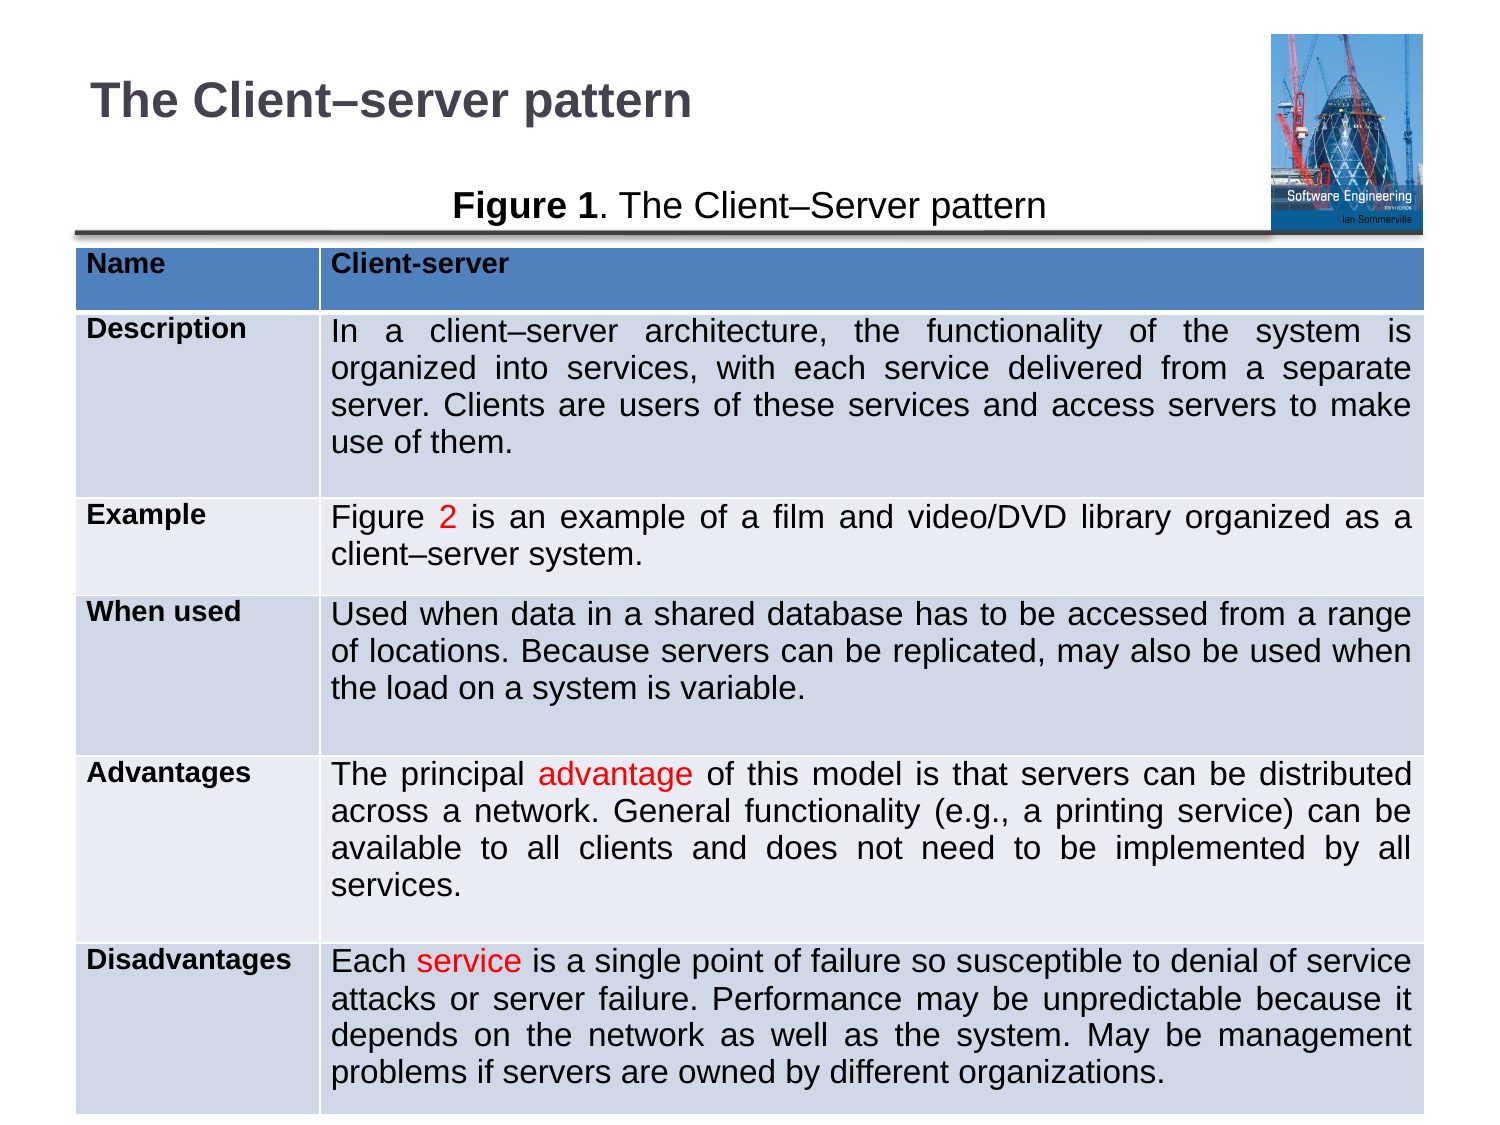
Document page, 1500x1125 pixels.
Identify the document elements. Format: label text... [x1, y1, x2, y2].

table_cell Disadvantages [76, 944, 319, 1114]
table_header Client-server [321, 248, 1424, 310]
table_cell Used when data in a shared database has to be accessed from a range of locations. Because servers can be replicated, may also be used when the load on a system is variable. [321, 596, 1424, 755]
table_cell Example [76, 499, 319, 595]
picture [1271, 34, 1423, 173]
text_box Figure 1. The Client–Server pattern [74, 173, 1425, 234]
table_cell The principal advantage of this model is that servers can be distributed across a network. General functionality (e.g., a printing service) can be available to all clients and does not need to be implemented by all services. [321, 757, 1424, 942]
table_cell When used [76, 596, 319, 755]
table_cell Each service is a single point of failure so susceptible to denial of service attacks or server failure. Performance may be unpredictable because it depends on the network as well as the system. May be management problems if servers are owned by different organizations. [321, 944, 1424, 1114]
title The Client–server pattern [74, 27, 1272, 168]
table_cell Figure 2 is an example of a film and video/DVD library organized as a client–server system. [321, 499, 1424, 595]
table_cell In a client–server architecture, the functionality of the system is organized into services, with each service delivered from a separate server. Clients are users of these services and access servers to make use of them. [321, 315, 1424, 497]
table_cell Description [76, 315, 319, 497]
table_header Name [76, 248, 319, 310]
table_cell Advantages [76, 757, 319, 942]
